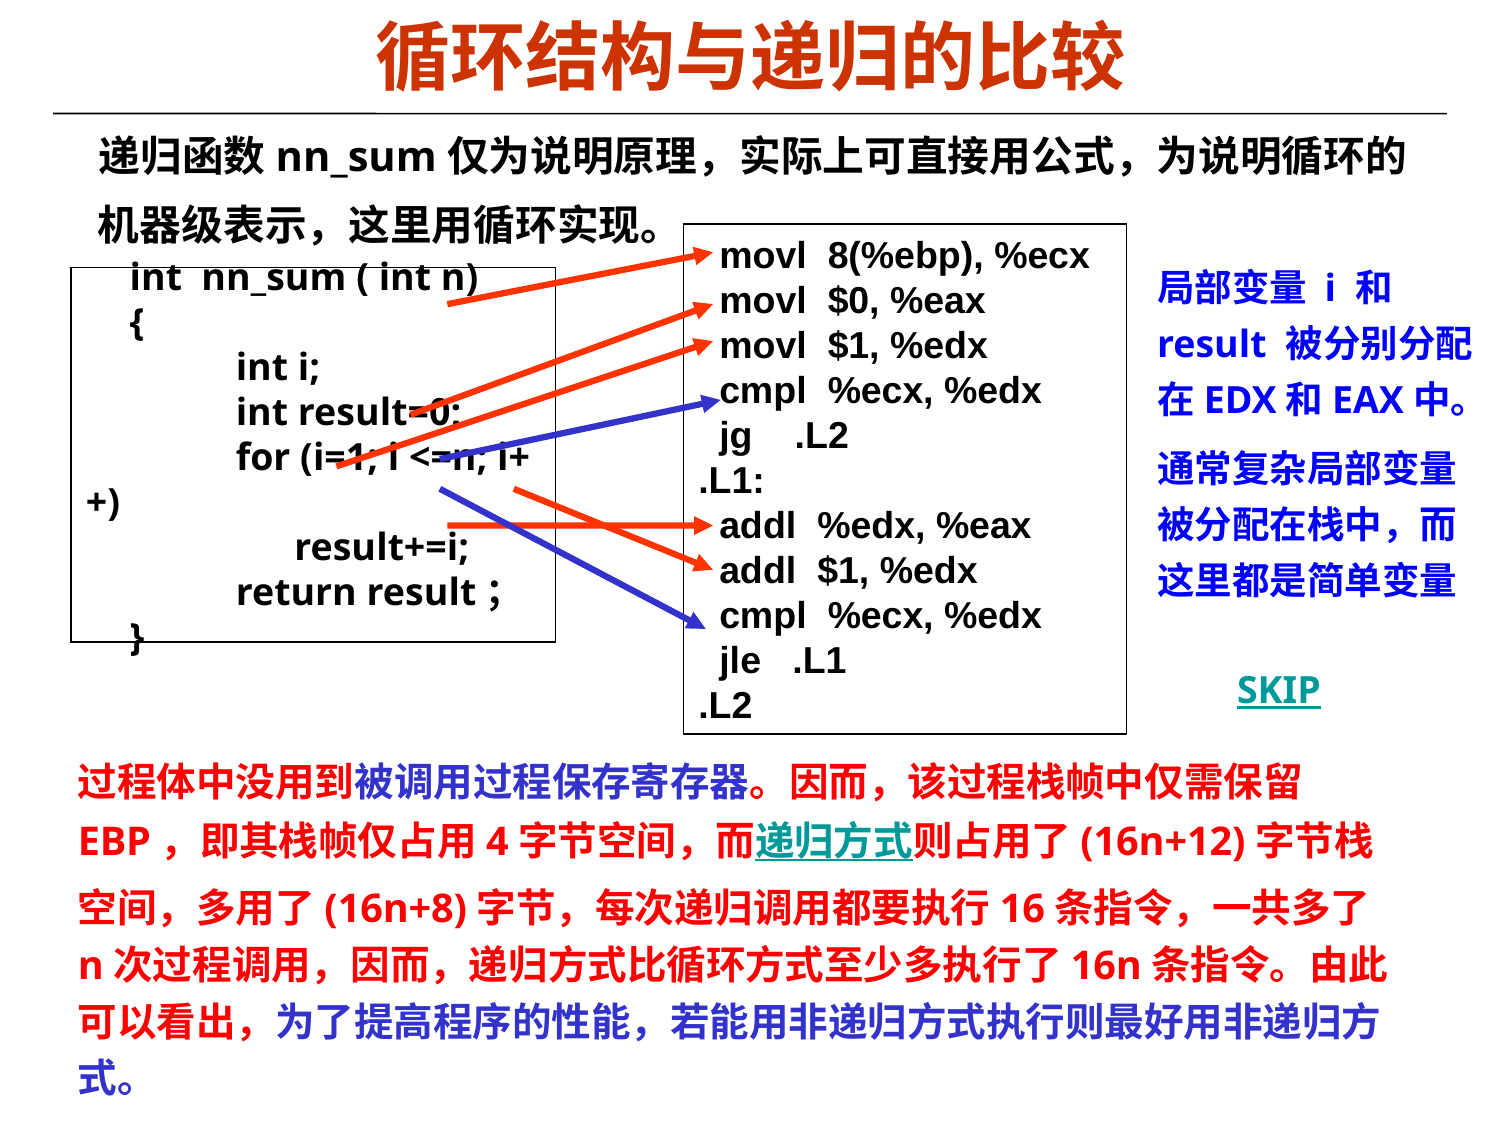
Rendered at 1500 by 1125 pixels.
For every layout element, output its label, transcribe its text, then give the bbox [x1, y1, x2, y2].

title 循环结构与递归的比较 [74, 8, 1426, 102]
text_box 过程体中没用到被调用过程保存寄存器。因而，该过程栈帧中仅需保留EBP，即其栈帧仅占用4字节空间，而递归方式则占用了(16n+12)字节栈空间，多用了(16n+8)字节，每次递归调用都要执行16条指令，一共多了n次过程调用，因而，递归方式比循环方式至少多执行了16n条指令。由此可以看出，为了提高程序的性能，若能用非递归方式执行则最好用非递归方式。 [63, 740, 1415, 1109]
text_box 局部变量 i 和 result 被分别分配在EDX和EAX中。 通常复杂局部变量被分配在栈中，而这里都是简单变量 [1142, 245, 1500, 610]
text_box [606, 519, 713, 532]
text_box int nn_sum ( int n) { int i; int result=0; for (i=1; i <=n; i++) result+=i; return result； } [71, 267, 556, 643]
text_box movl 8(%ebp), %ecx movl $0, %eax movl $1, %edx cmpl %ecx, %edx jg .L2 .L1: addl %edx, %eax addl $1, %edx cmpl %ecx, %edx jle .L1 .L2 [683, 224, 1127, 734]
text_box [447, 248, 713, 305]
text_box [336, 339, 713, 467]
text_box [439, 396, 721, 460]
text_box [513, 488, 713, 571]
text_box [410, 302, 713, 415]
text_box SKIP [1222, 658, 1363, 725]
list 递归函数nn_sum仅为说明原理，实际上可直接用公式，为说明循环的机器级表示，这里用循环实现。 [26, 104, 1437, 962]
text_box [439, 488, 706, 629]
